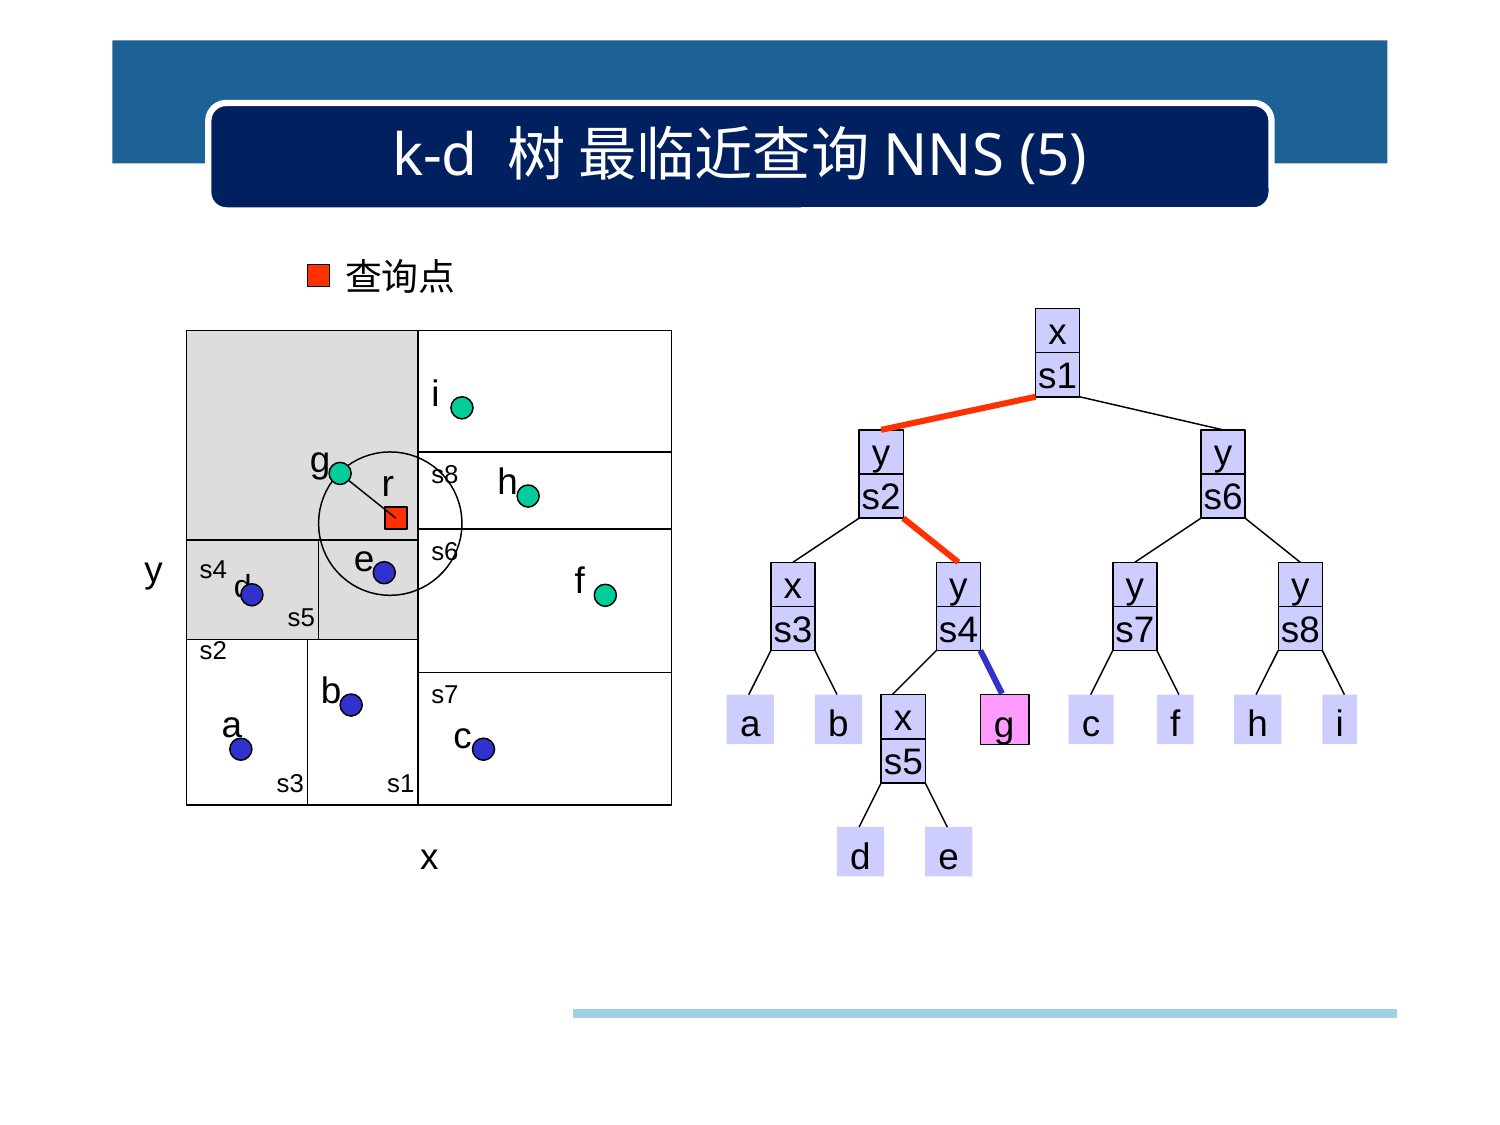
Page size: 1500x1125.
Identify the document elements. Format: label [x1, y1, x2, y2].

text_box [142, 545, 165, 590]
text_box [186, 330, 672, 805]
title [208, 102, 1272, 211]
text_box [418, 832, 441, 877]
text_box [726, 307, 1358, 877]
text_box [343, 253, 529, 299]
text_box [307, 264, 330, 287]
